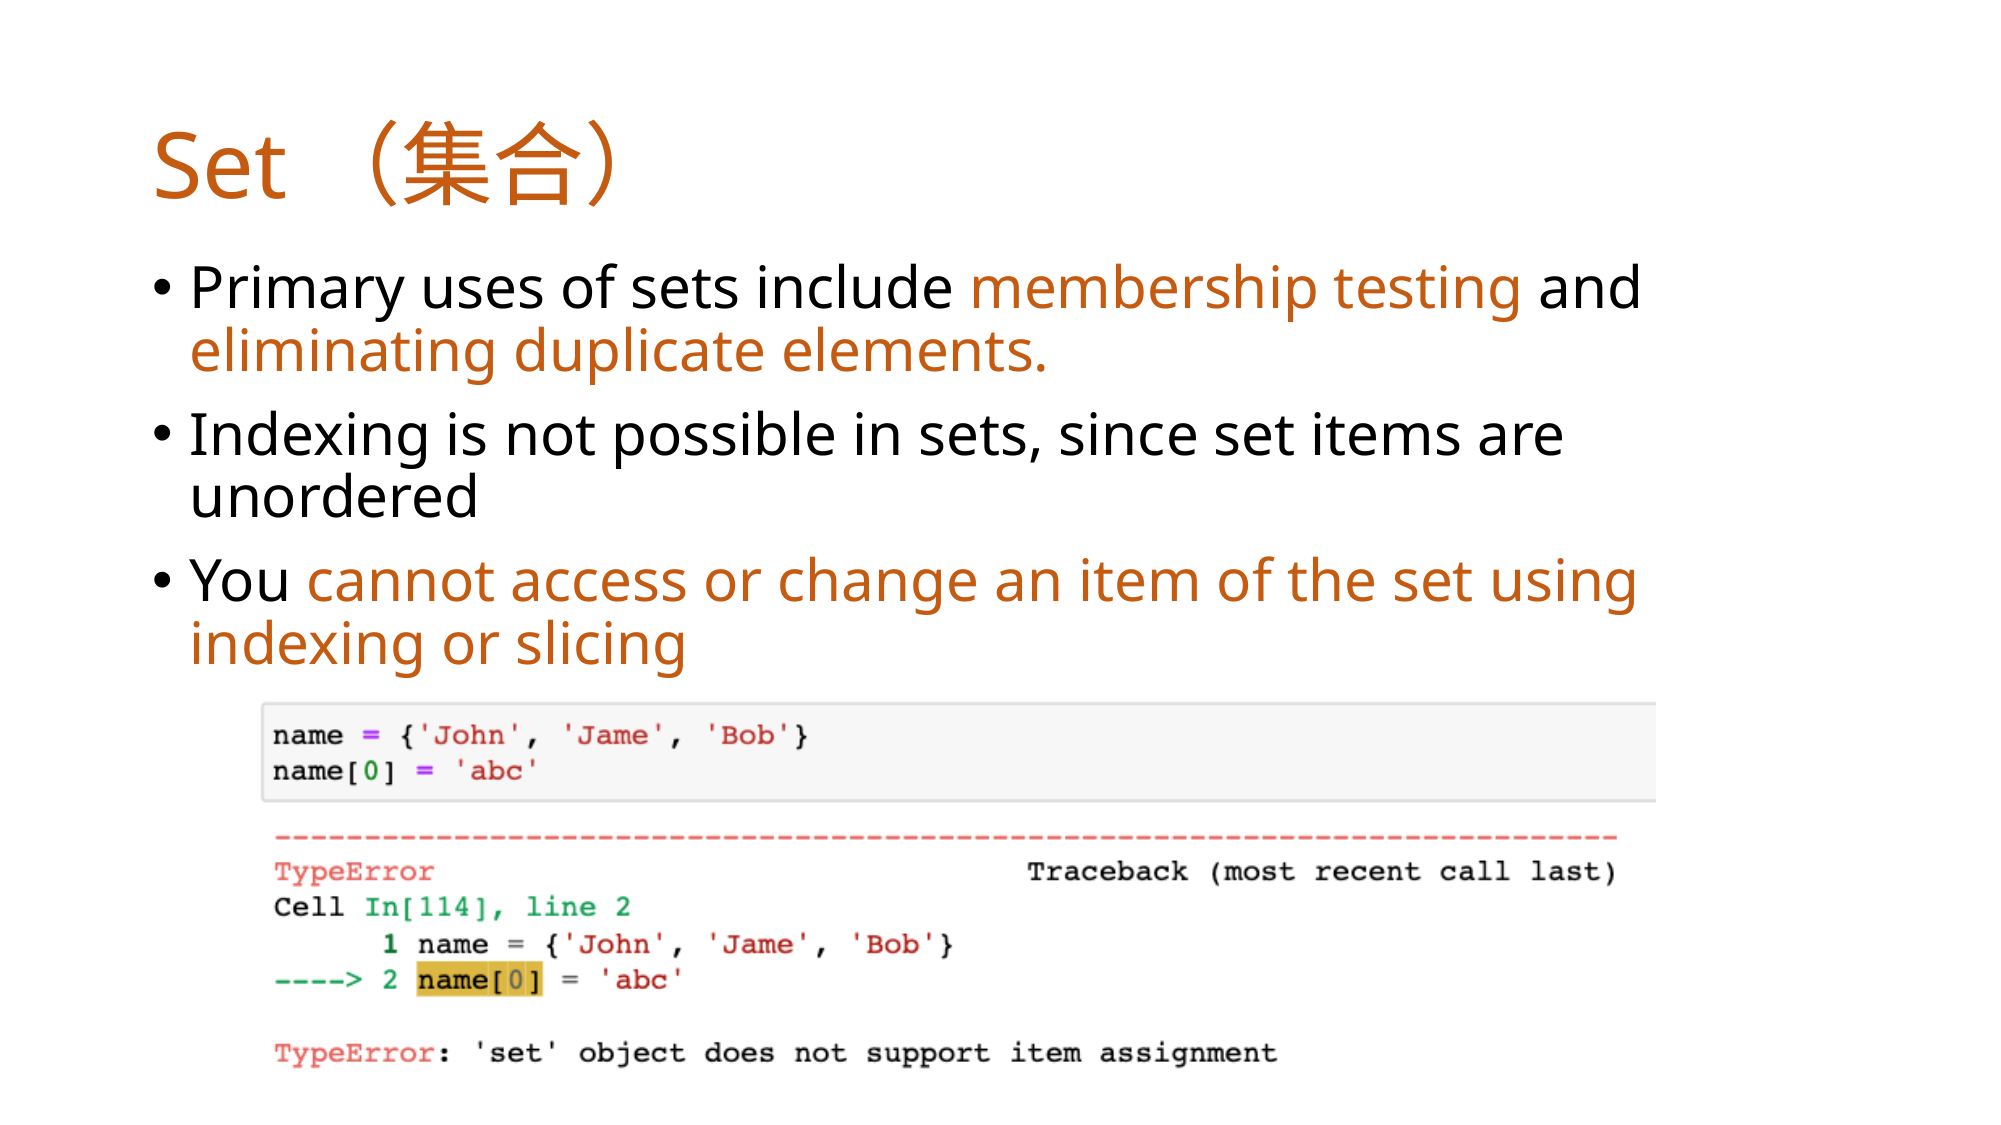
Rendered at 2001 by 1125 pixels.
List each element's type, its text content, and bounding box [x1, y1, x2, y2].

list Primary uses of sets include membership testing and eliminating duplicate elements. Indexing is not possible in sets, since set items are unordered You cannot access or change an item of the set using indexing or slicing [137, 250, 1863, 965]
picture [250, 694, 1656, 1096]
title Set（集合） [137, 59, 1863, 250]
